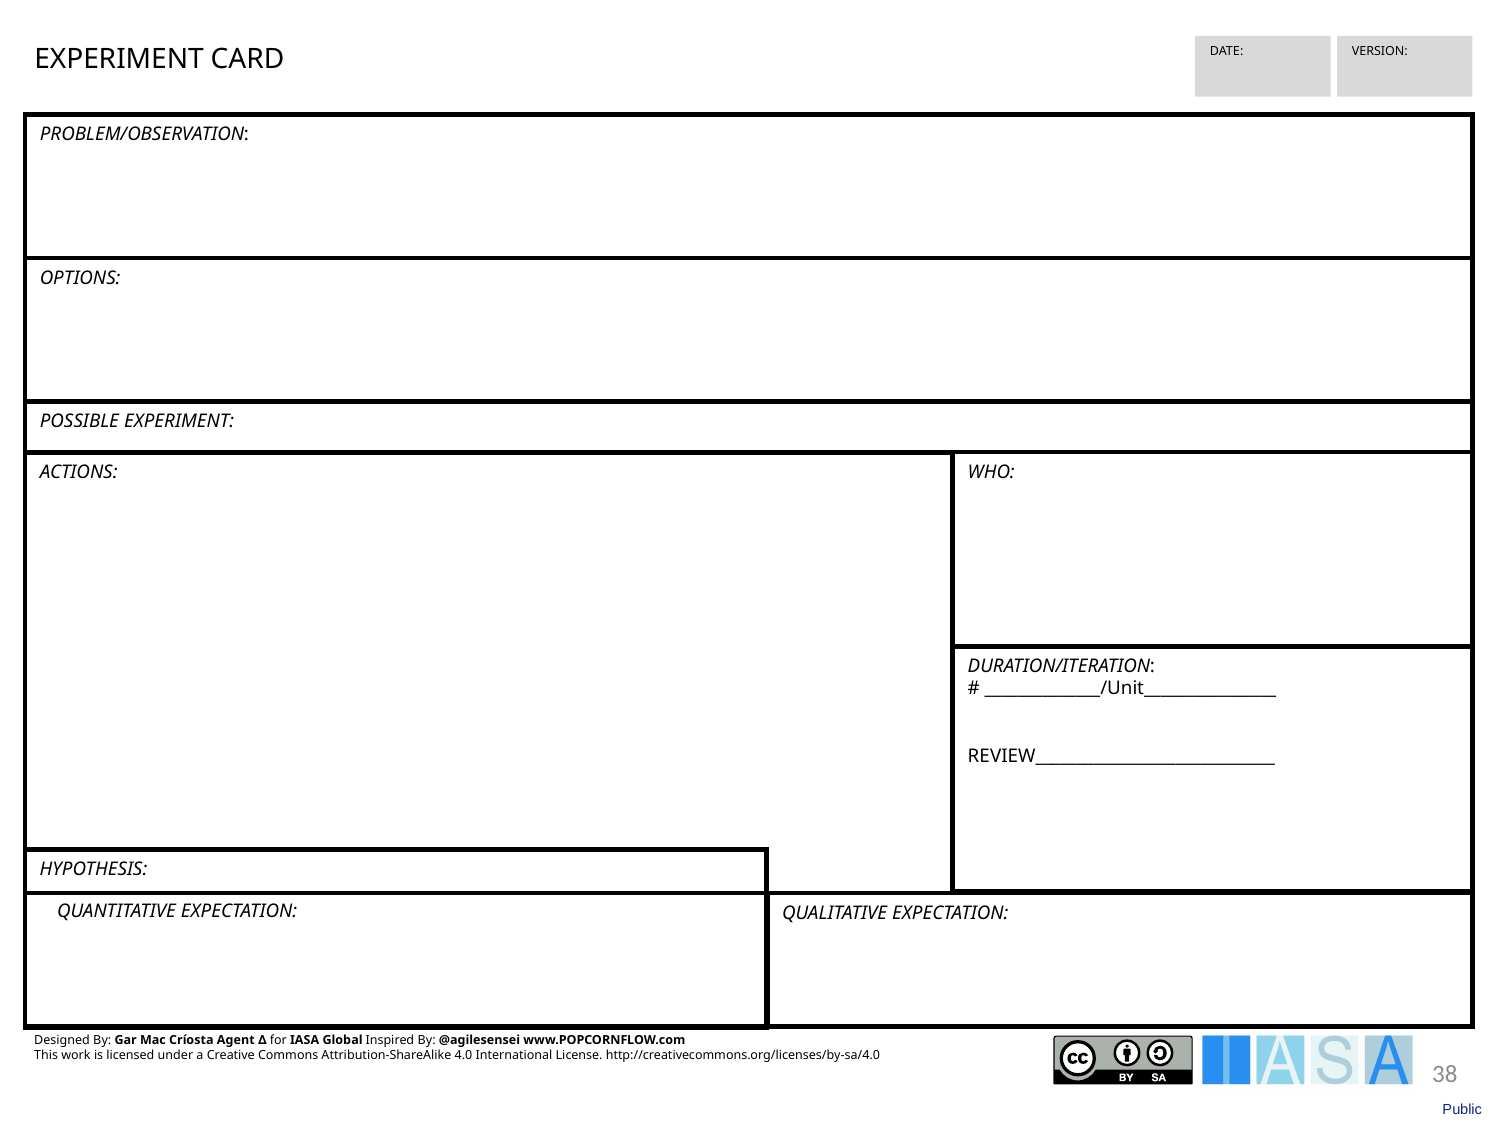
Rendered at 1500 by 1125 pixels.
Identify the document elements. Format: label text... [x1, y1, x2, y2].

slide_number 38 [1059, 1070, 1473, 1103]
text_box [10, 32, 1473, 1070]
